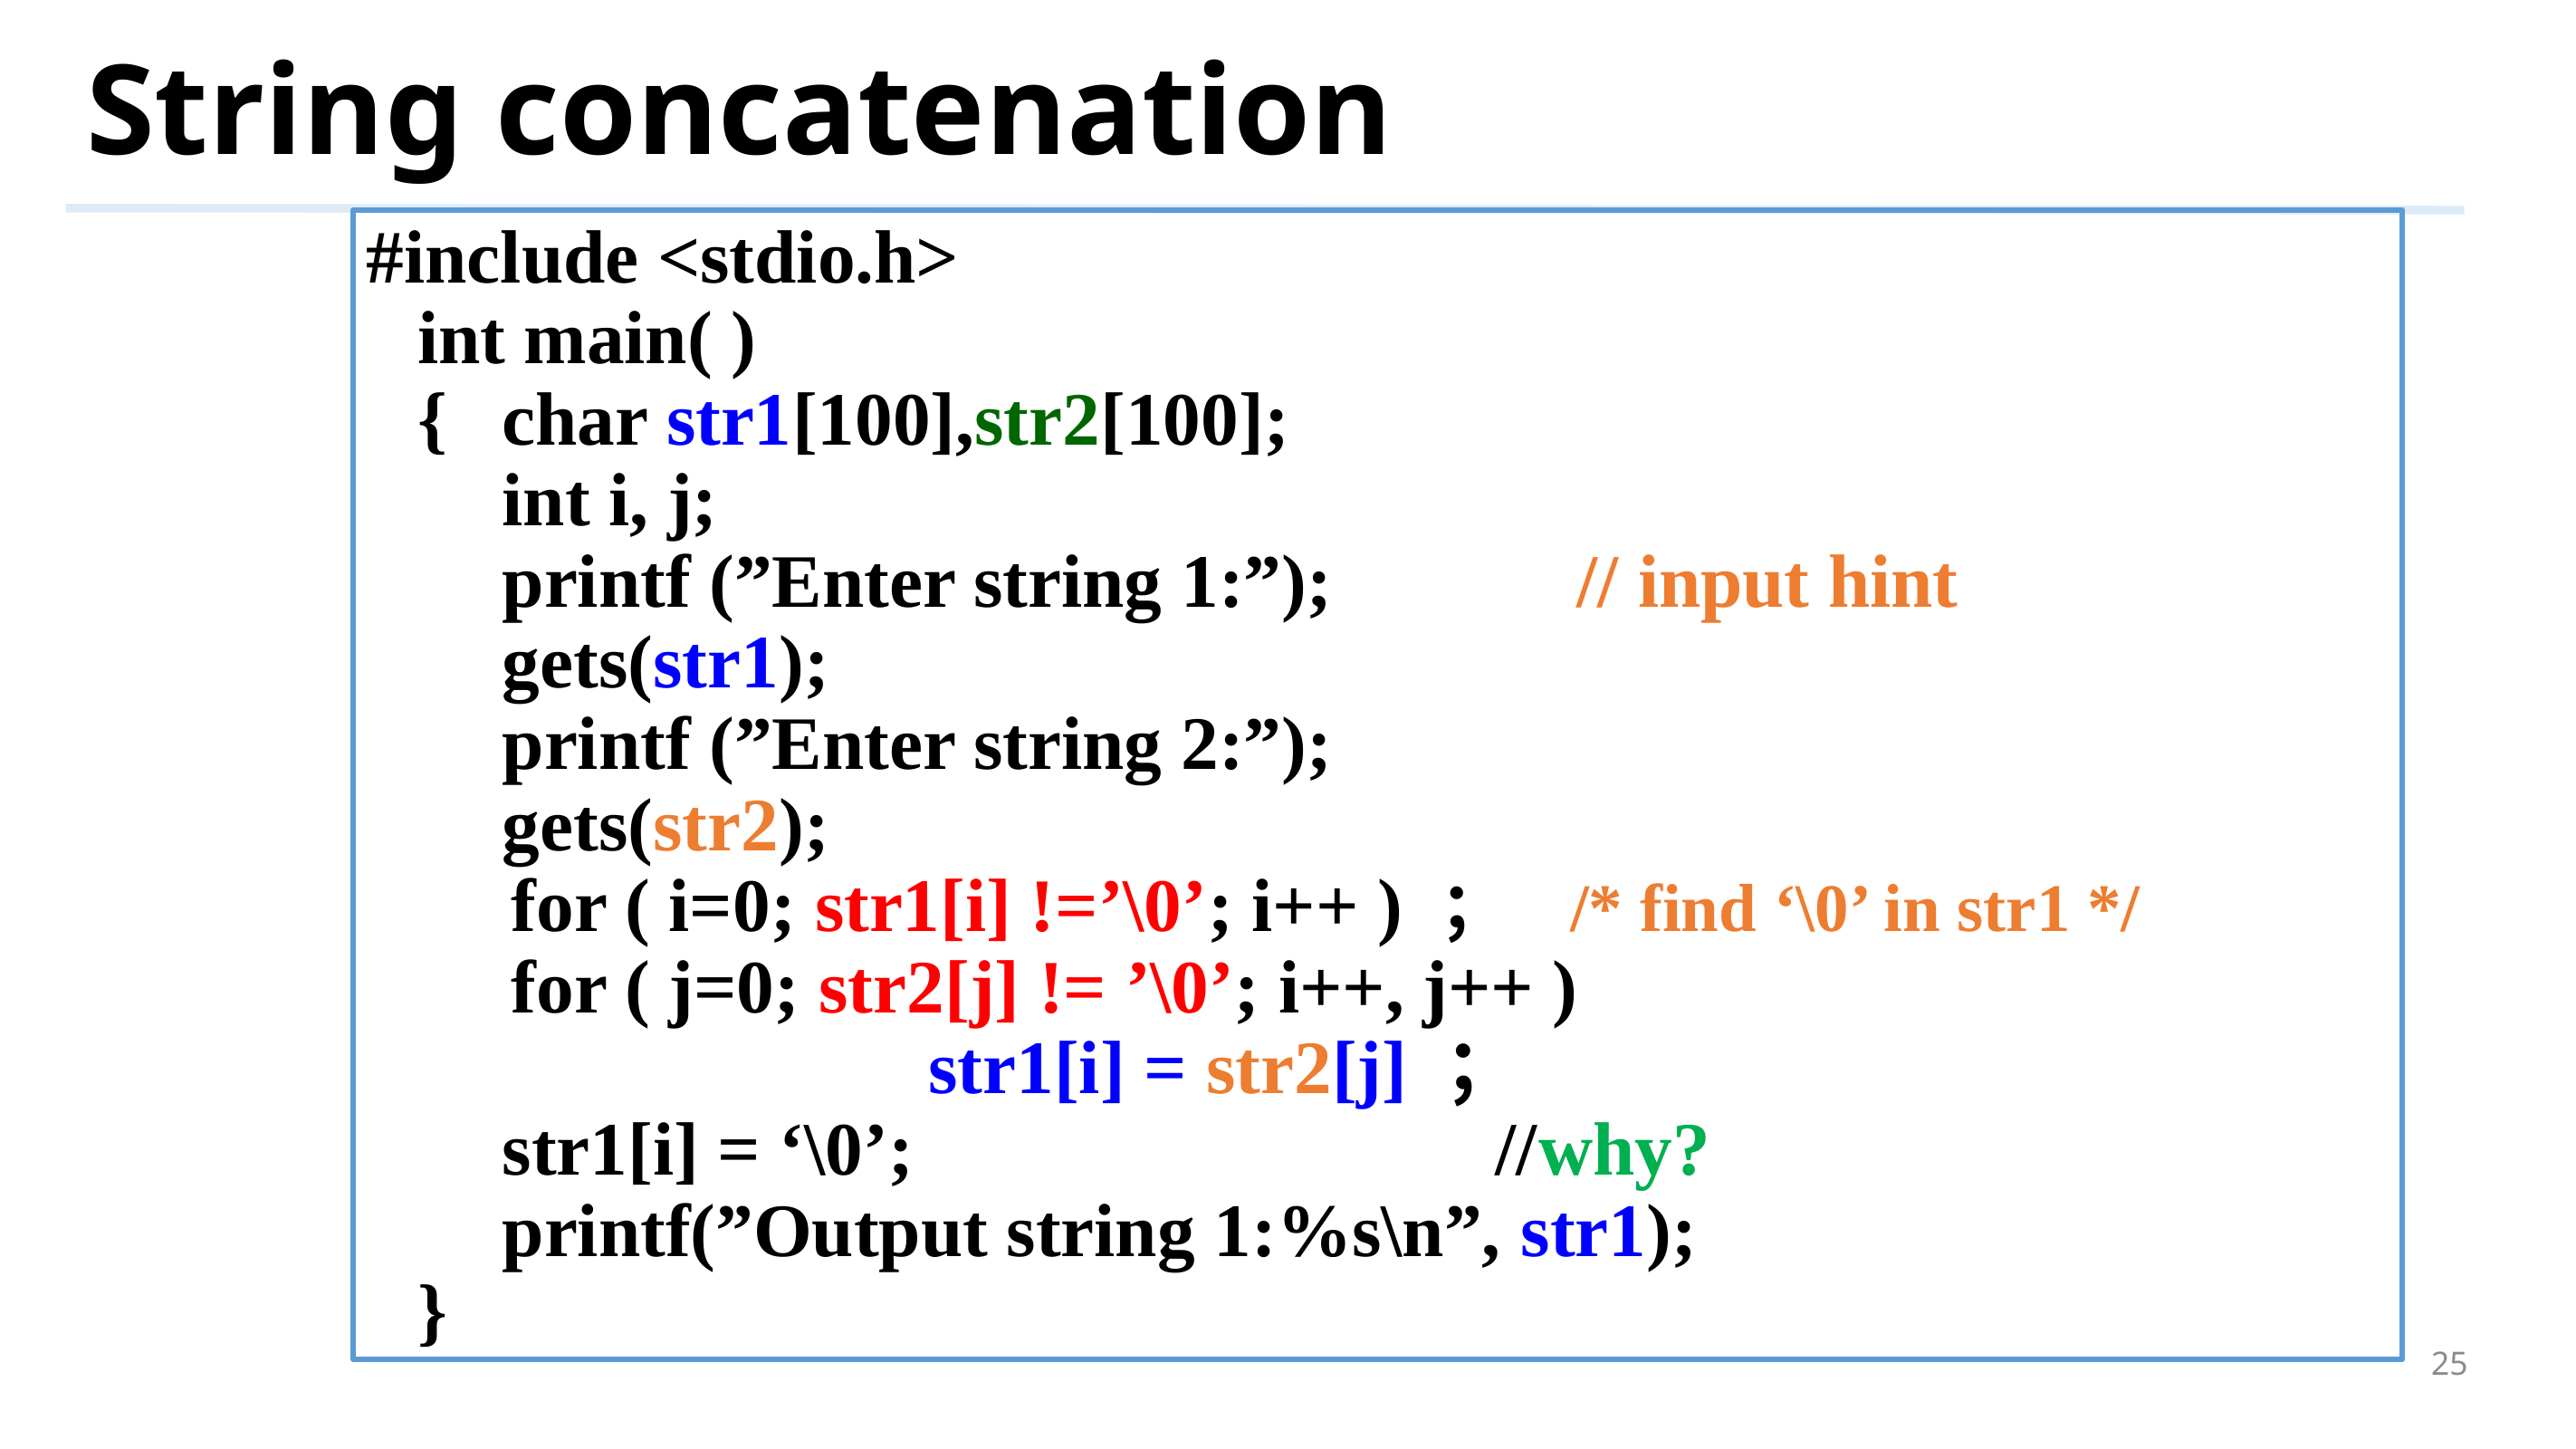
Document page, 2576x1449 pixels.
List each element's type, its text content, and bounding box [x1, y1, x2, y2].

text_box #include <stdio.h> int main( ) { char str1[100],str2[100]; int i, j; printf (”Enter string 1:”); // input hint gets(str1); printf (”Enter string 2:”); gets(str2); for ( i=0; str1[i] !=’\0’; i++ ) ； /* find ‘\0’ in str1 */ for ( j=0; str2[j] != ’\0’; i++, j++ ) str1[i] = str2[j] ； str1[i] = ‘\0’; //why? printf(”Output string 1:%s\n”, str1); } [353, 209, 2403, 1359]
slide_number 25 [1901, 1303, 2482, 1381]
title String concatenation [72, 23, 2254, 205]
